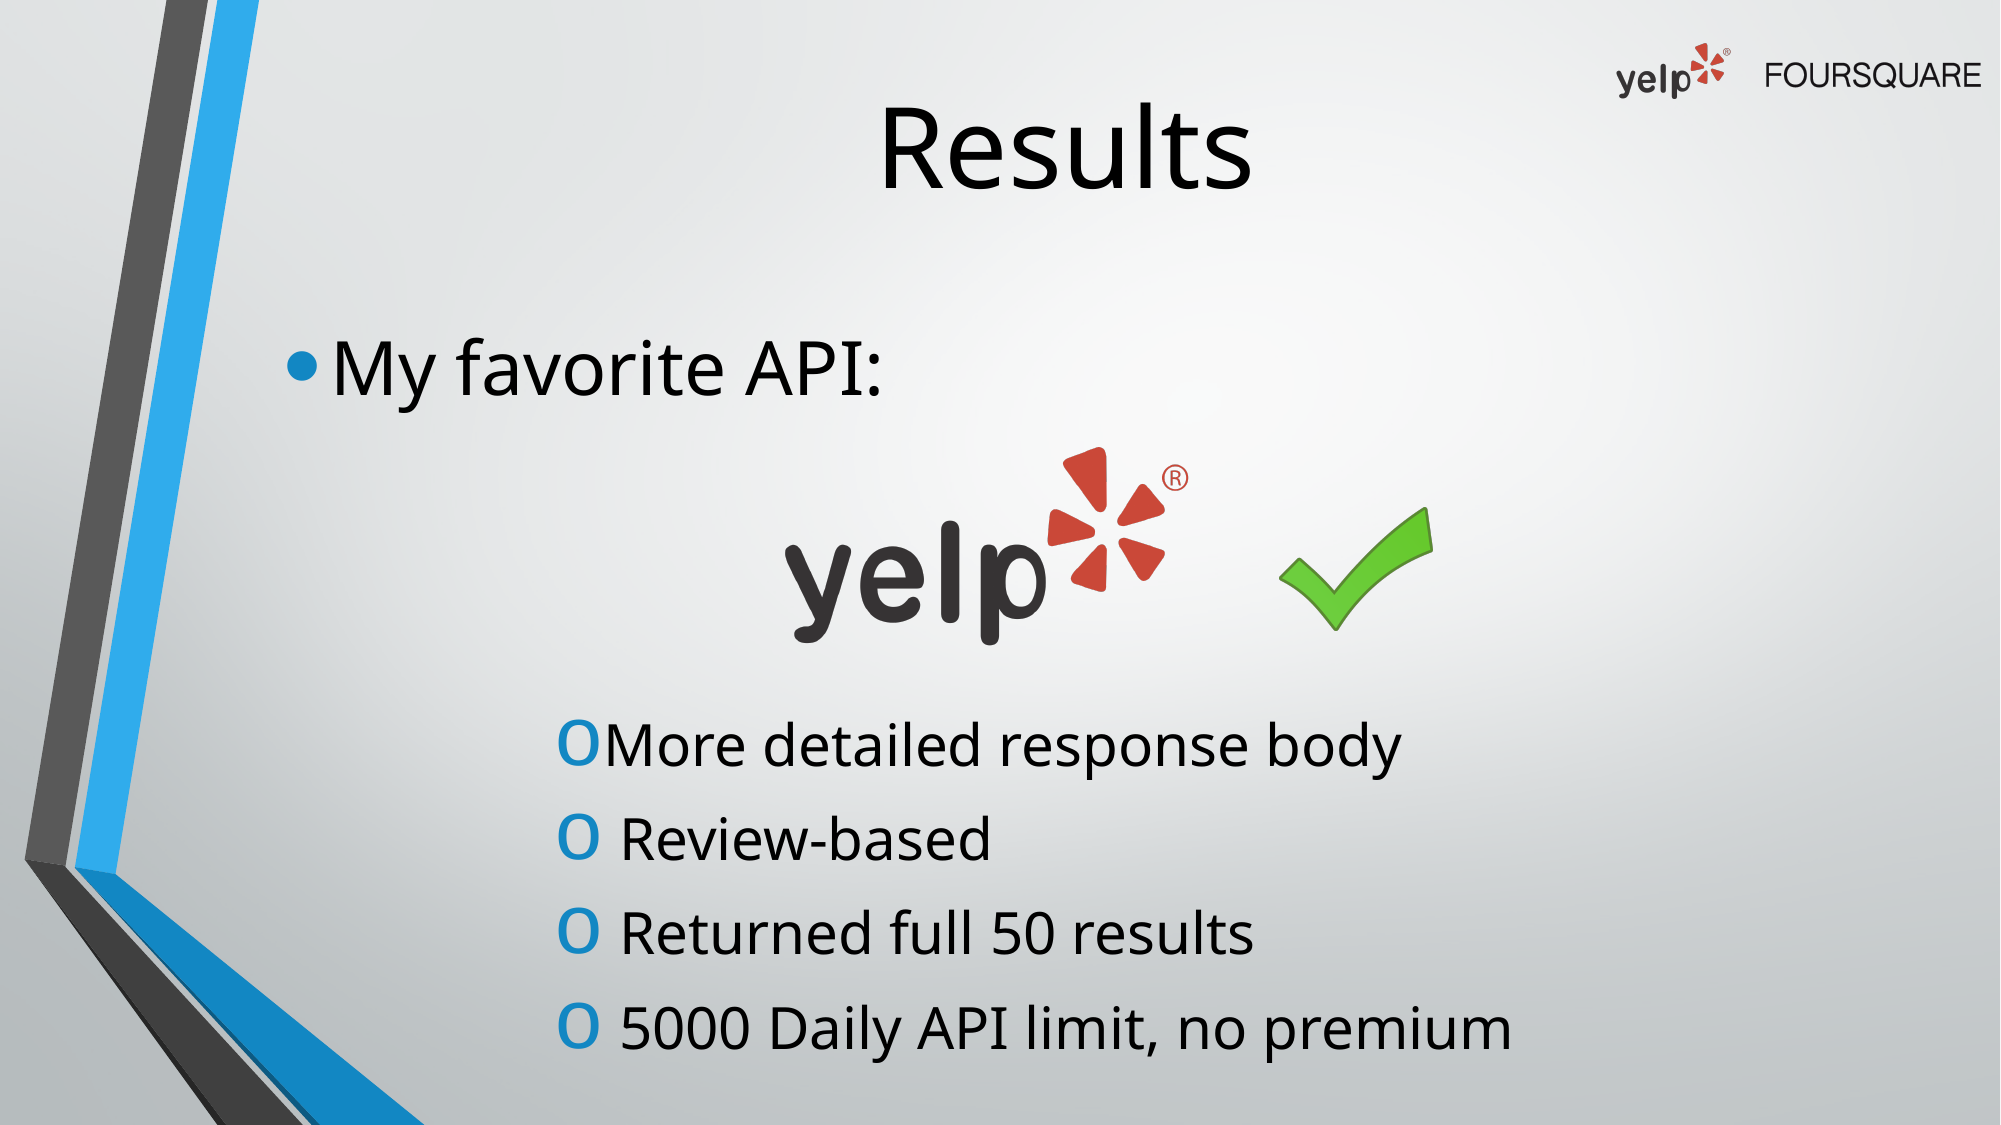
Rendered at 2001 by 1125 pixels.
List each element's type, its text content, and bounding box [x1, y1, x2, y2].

list More detailed response body Review-based Returned full 50 results 5000 Daily API limit, no premium [538, 825, 1593, 1092]
picture [1588, 14, 1992, 129]
picture [683, 344, 1433, 748]
title Results [243, 0, 1887, 288]
text_box My favorite API: [268, 312, 1912, 825]
